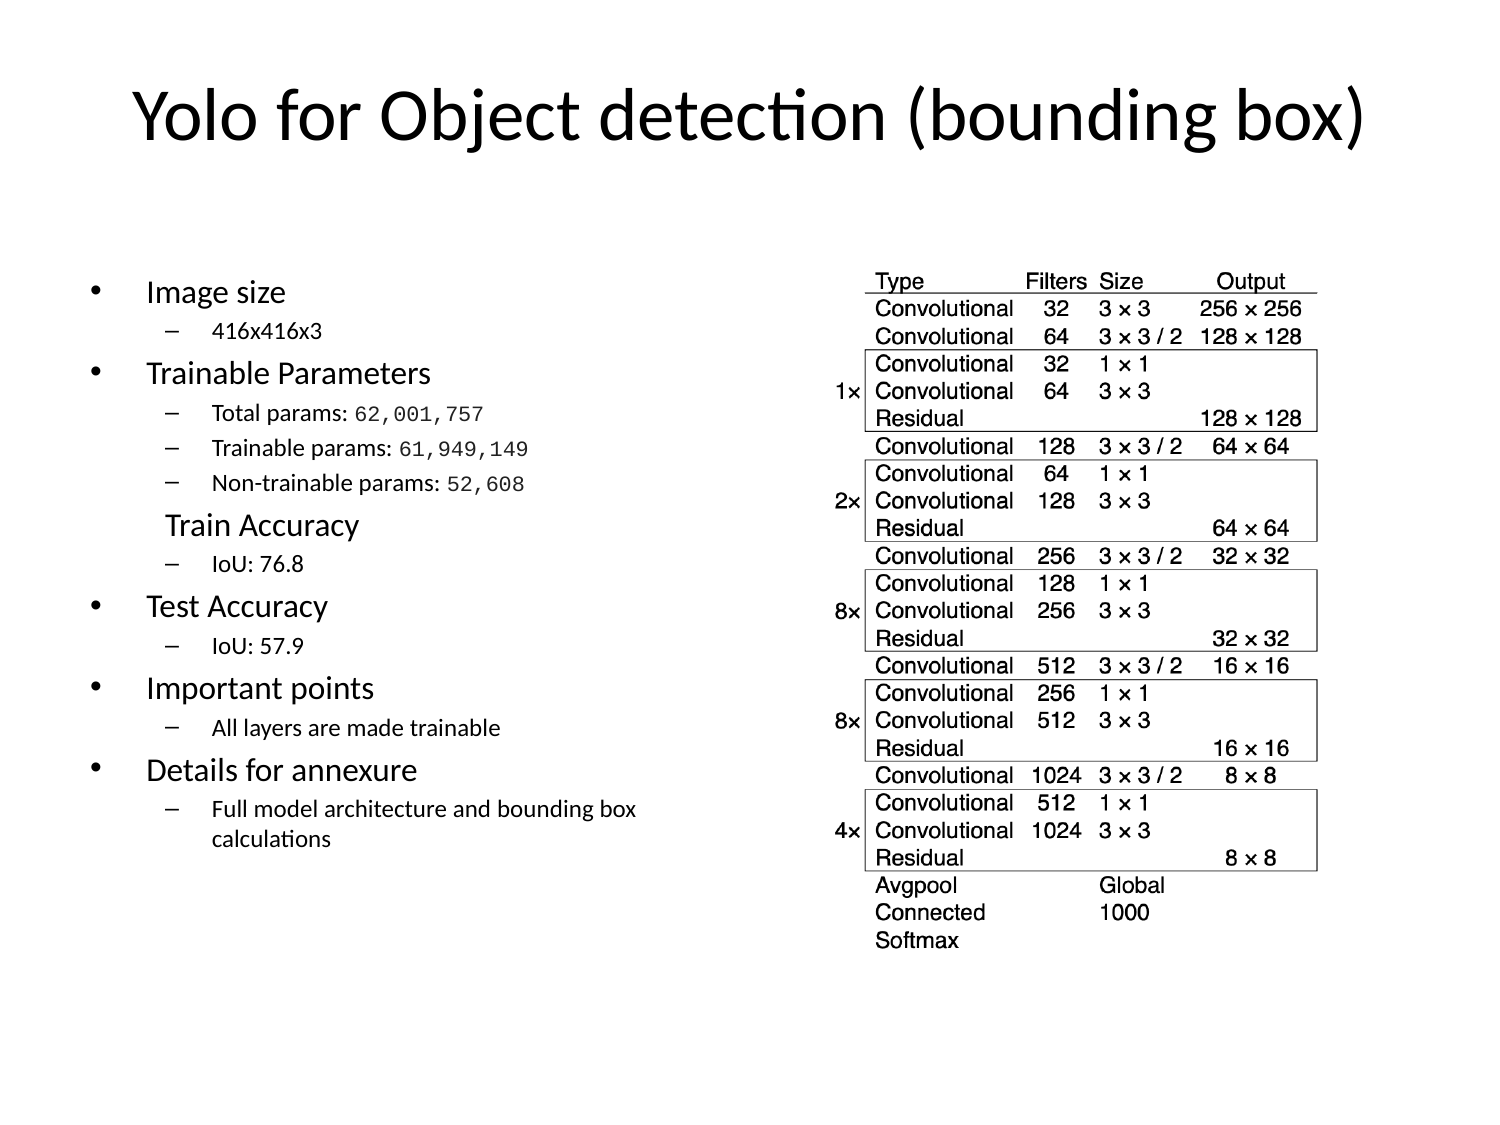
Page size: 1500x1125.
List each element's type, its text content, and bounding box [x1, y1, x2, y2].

list Image size 416x416x3 Trainable Parameters Total params: 62,001,757 Trainable params: 61,949,149 Non-trainable params: 52,608 Train Accuracy IoU: 76.8 Test Accuracy IoU: 57.9 Important points All layers are made trainable Details for annexure Full model architecture and bounding box calculations [75, 262, 738, 1005]
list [763, 237, 1405, 981]
title Yolo for Object detection (bounding box) [75, 45, 1425, 175]
